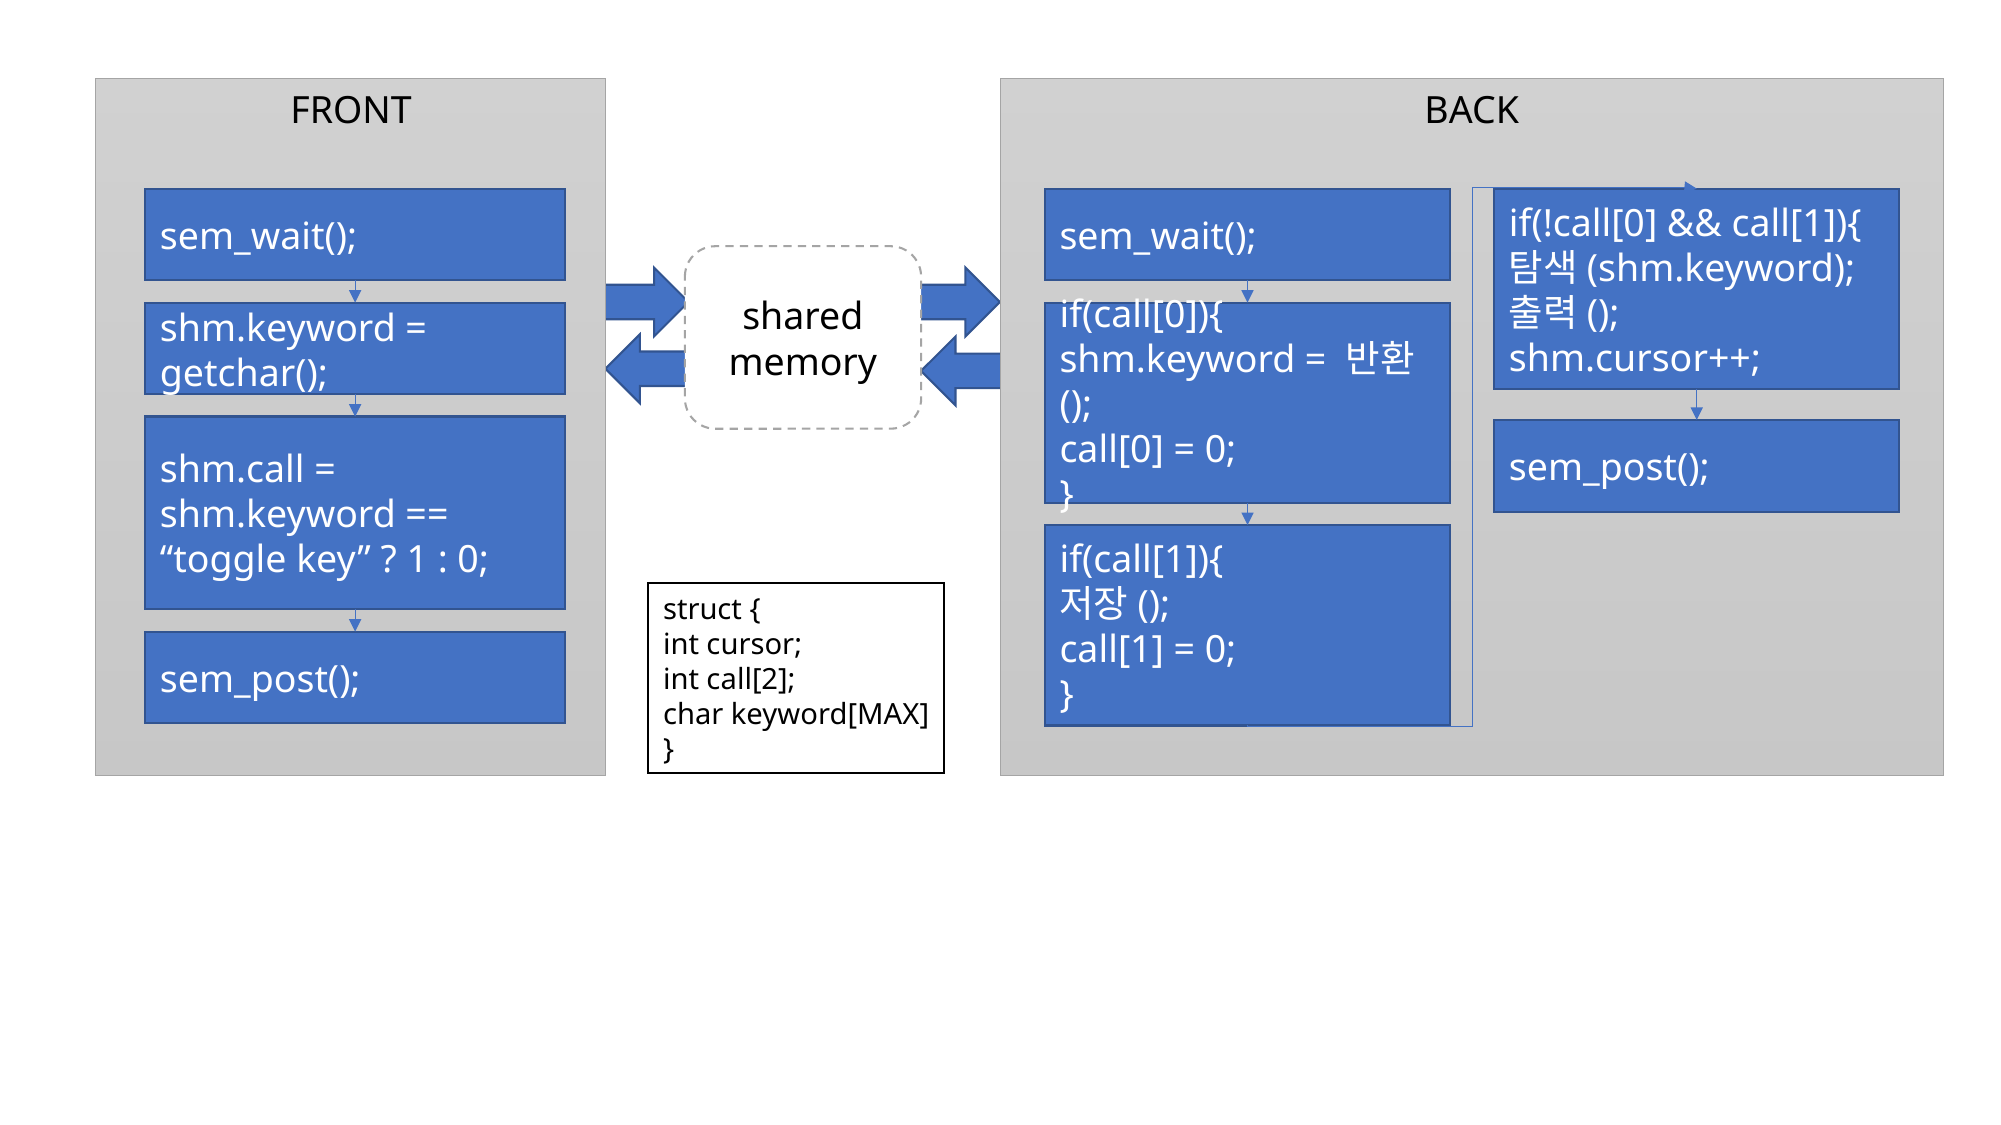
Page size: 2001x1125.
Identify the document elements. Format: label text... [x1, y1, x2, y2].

text_box shared memory [683, 245, 923, 430]
text_box struct { int cursor; int call[2]; char keyword[MAX] } [647, 582, 945, 774]
text_box [923, 334, 999, 408]
text_box [922, 265, 999, 339]
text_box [999, 78, 1944, 776]
text_box [606, 265, 684, 339]
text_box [95, 78, 606, 776]
text_box [606, 331, 684, 406]
